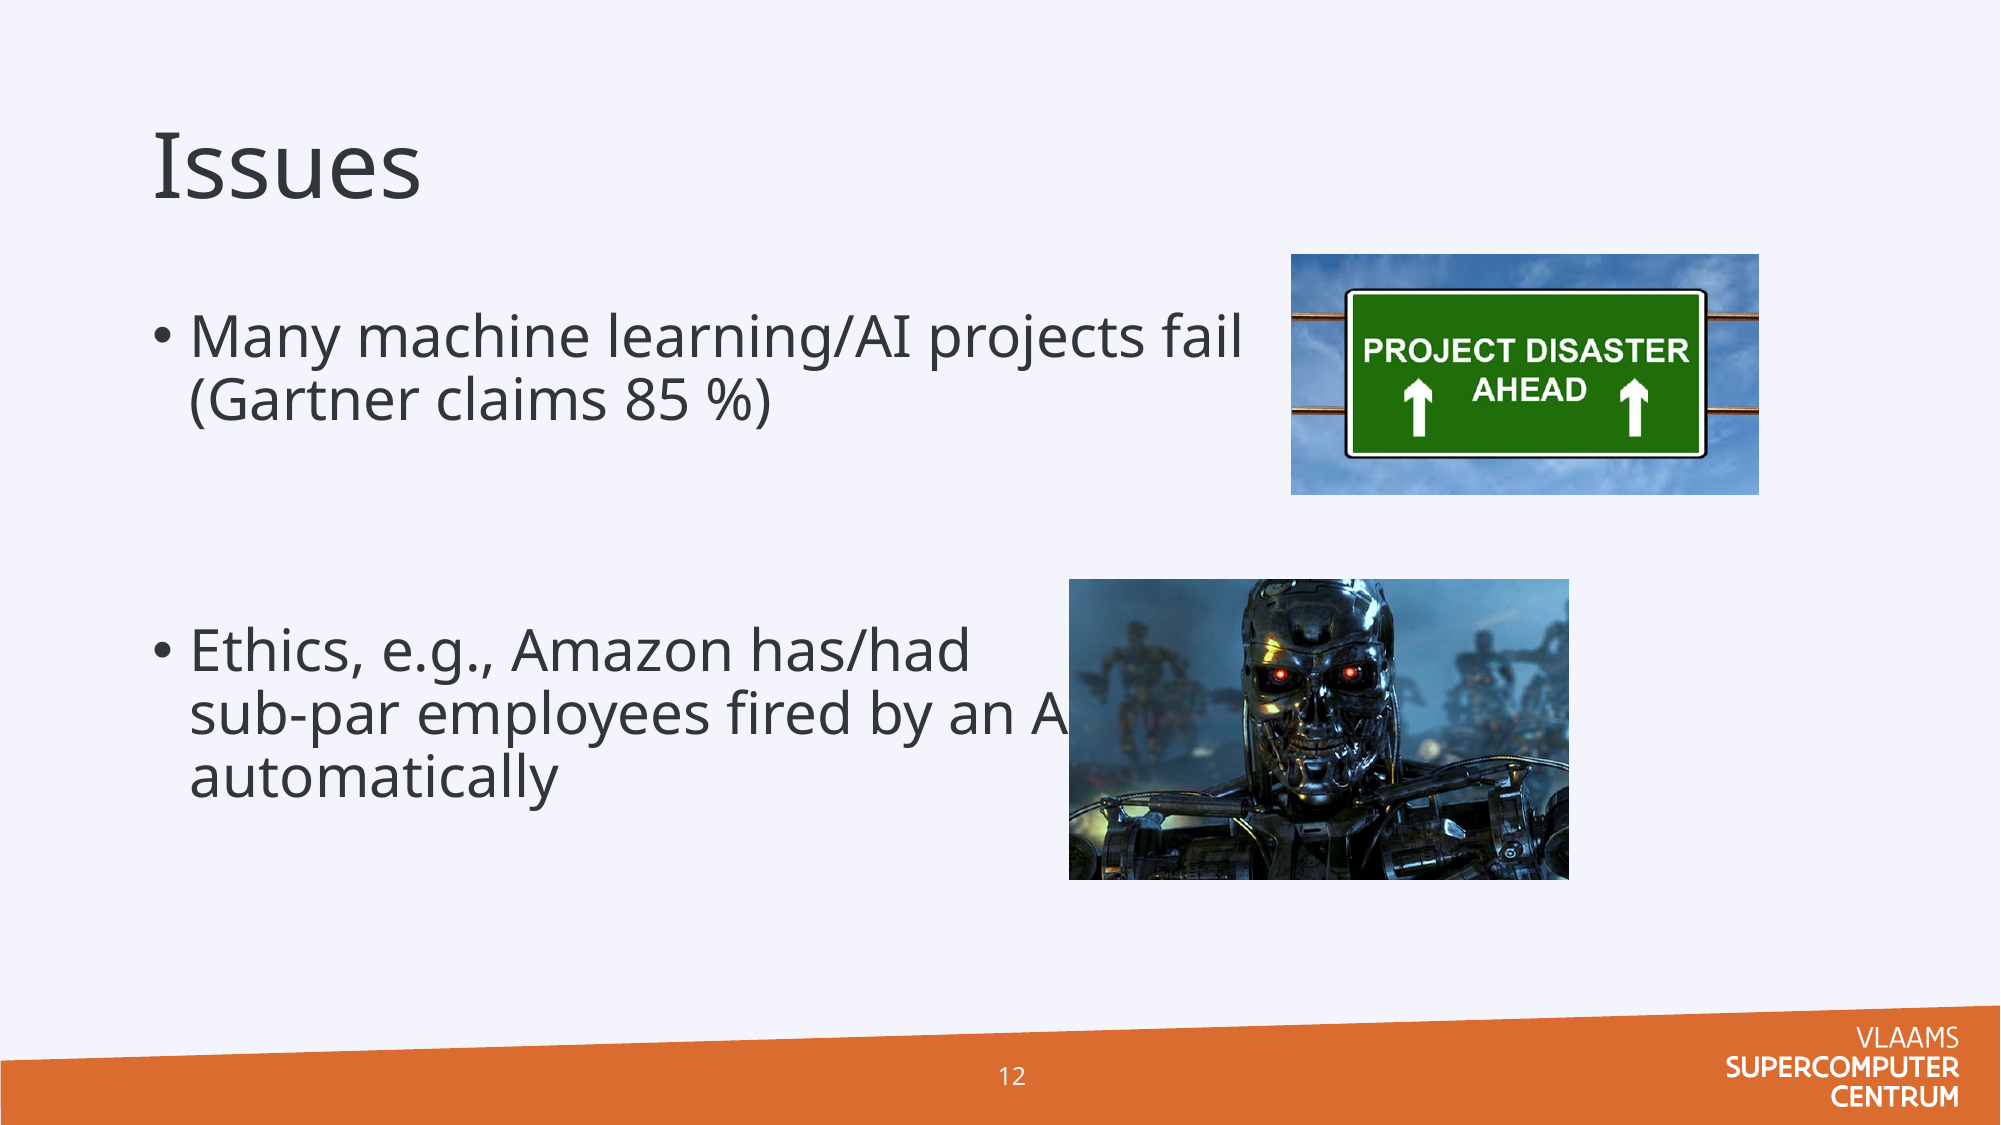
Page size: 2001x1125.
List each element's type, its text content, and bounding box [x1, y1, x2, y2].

picture [1725, 1021, 1960, 1117]
slide_number 12 [958, 1047, 1042, 1108]
picture [1291, 254, 1759, 495]
title Issues [137, 59, 1863, 278]
picture [1069, 579, 1569, 880]
list Many machine learning/AI projects fail (Gartner claims 85 %) Ethics, e.g., Amazon has/had sub-par employees fired by an AI automatically [137, 299, 1863, 1014]
